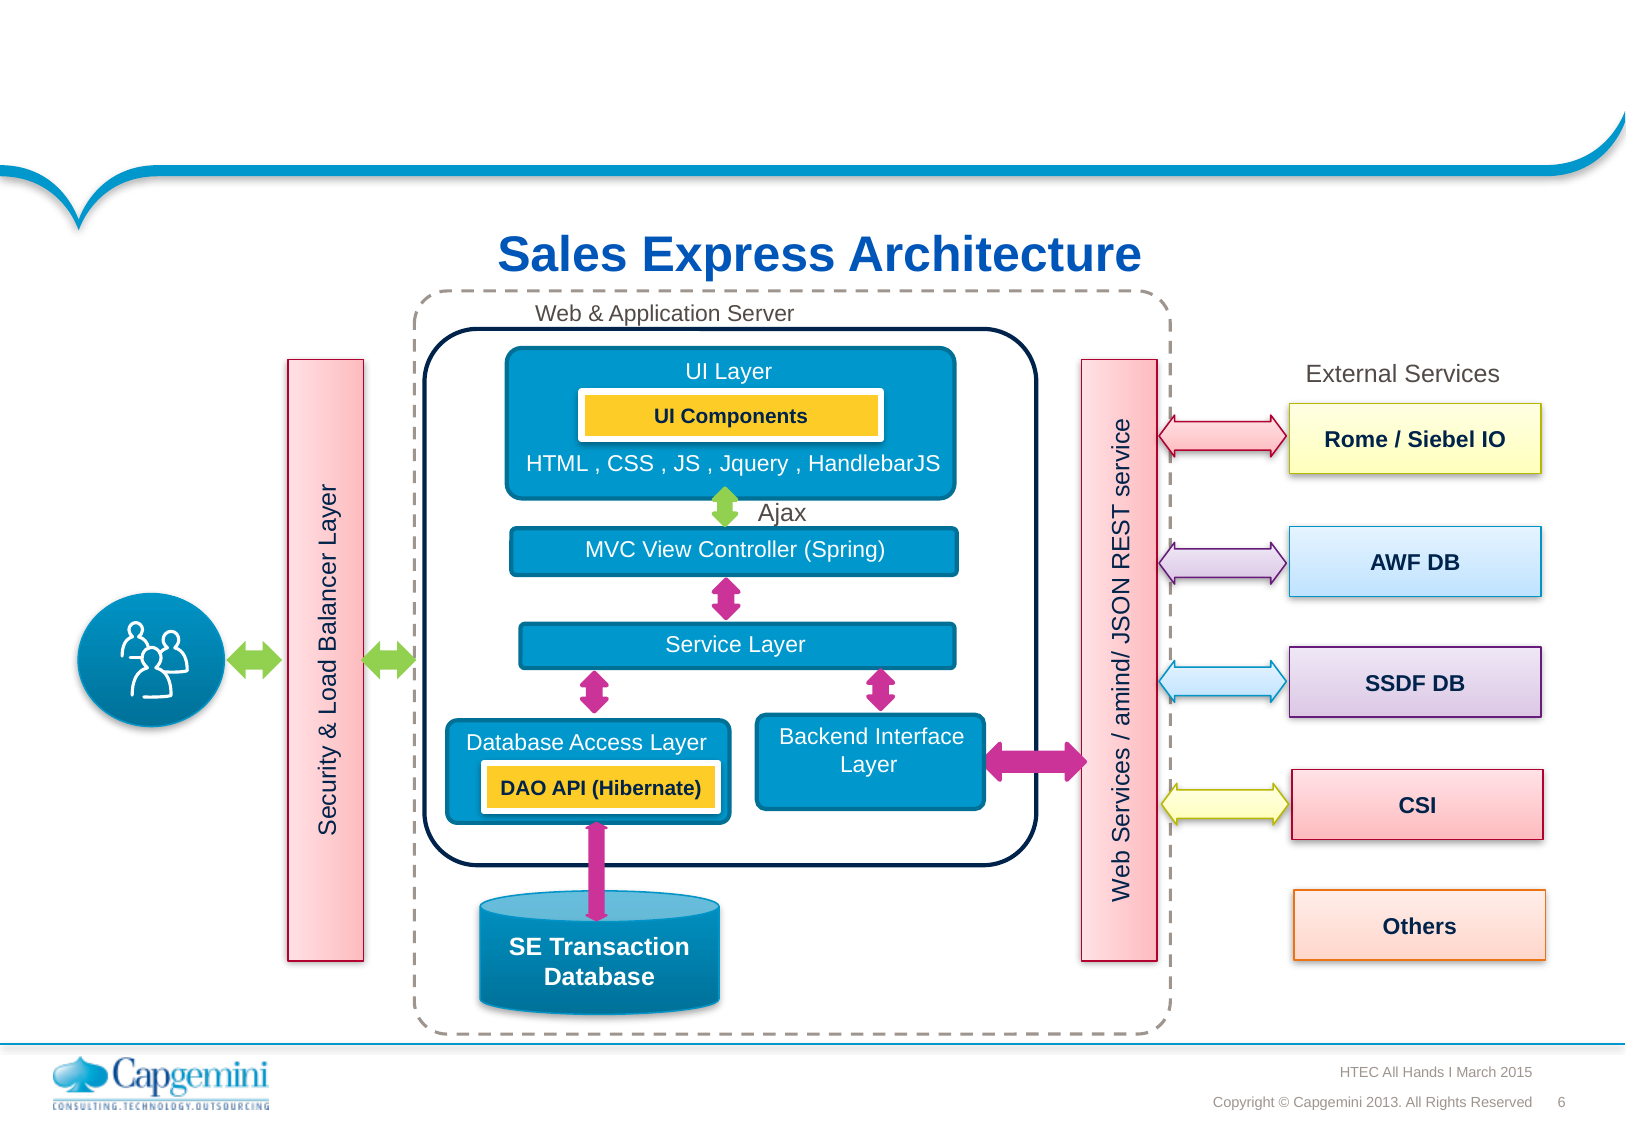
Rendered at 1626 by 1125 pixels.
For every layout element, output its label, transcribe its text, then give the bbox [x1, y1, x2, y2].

picture [53, 1056, 269, 1110]
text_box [77, 290, 1542, 1035]
text_box Sales Express Architecture [104, 213, 1596, 289]
